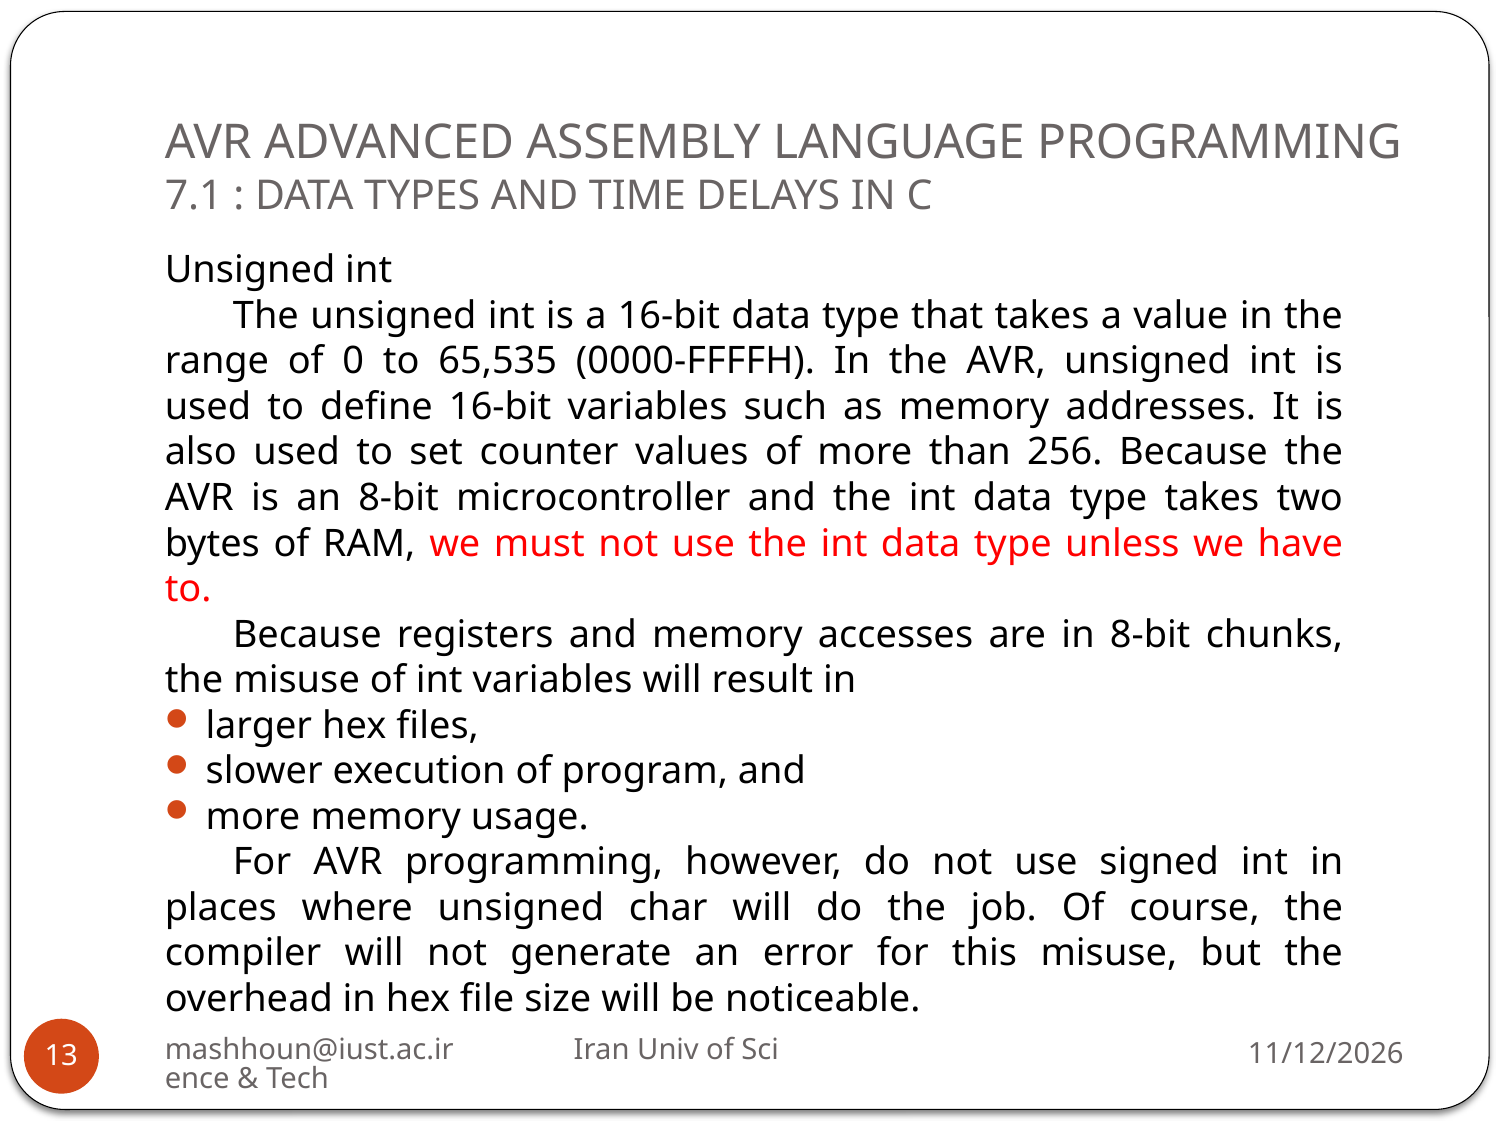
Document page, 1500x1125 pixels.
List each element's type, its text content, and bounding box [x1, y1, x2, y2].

footer mashhoun@iust.ac.ir Iran Univ of Science & Tech [150, 1012, 800, 1088]
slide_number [1012, 1015, 1419, 1094]
slide_number 13 [23, 1018, 99, 1094]
title AVR ADVANCED ASSEMBLY LANGUAGE PROGRAMMING 7.1 : DATA TYPES AND TIME DELAYS IN C [150, 45, 1425, 233]
list Unsigned int The unsigned int is a 16-bit data type that takes a value in the range of 0 to 65,535 (0000-FFFFH). In the AVR, unsigned int is used to define 16-bit variables such as memory addresses. It is also used to set counter values of more than 256. Because the AVR is an 8-bit microcontroller and the int data type takes two bytes of RAM, we must not use the int data type unless we have to. Because registers and memory accesses are in 8-bit chunks, the misuse of int variables will result in larger hex files, slower execution of program, and more memory usage. For AVR programming, however, do not use signed int in places where unsigned char will do the job. Of course, the compiler will not generate an error for this misuse, but the overhead in hex file size will be noticeable. [150, 237, 1360, 1032]
